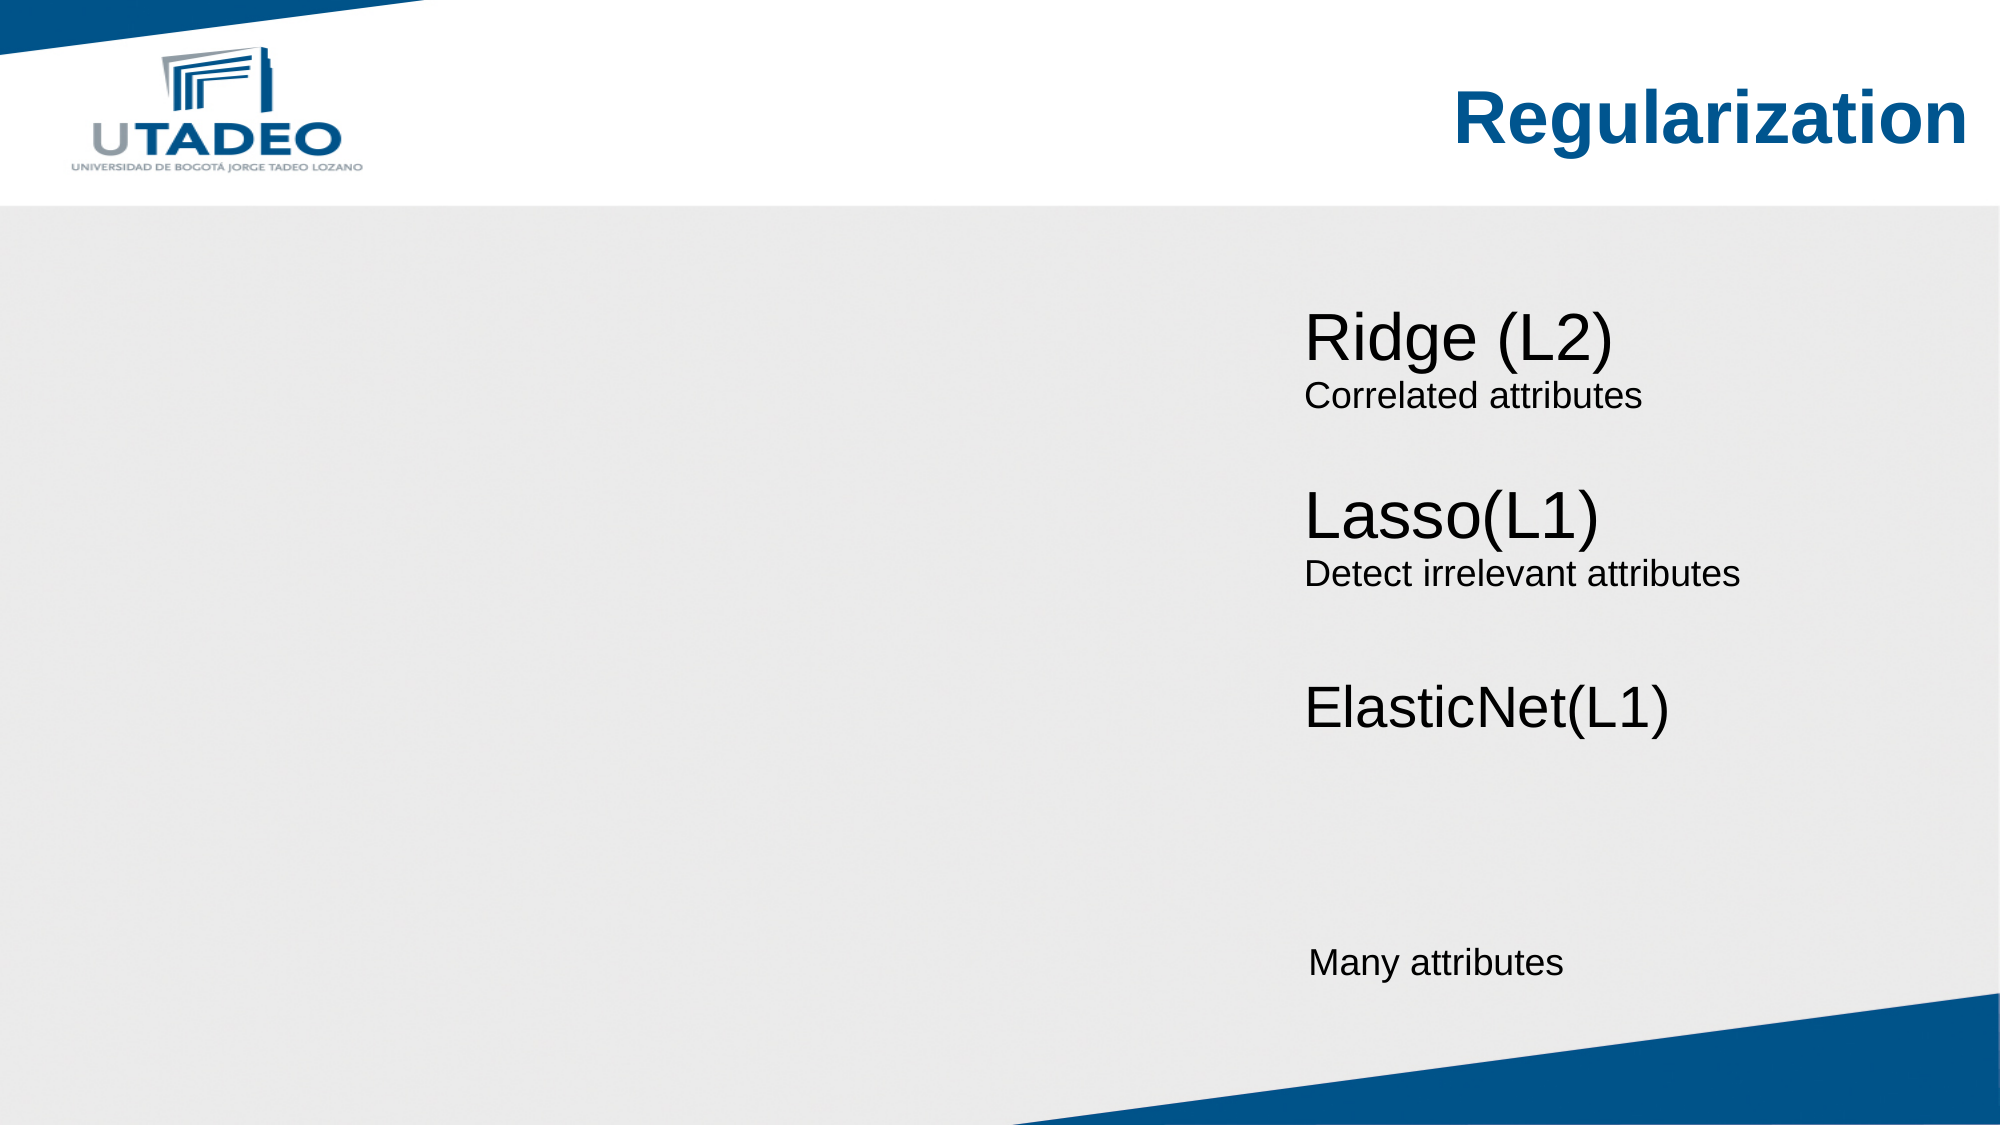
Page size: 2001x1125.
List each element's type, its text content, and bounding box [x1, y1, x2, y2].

picture [0, 0, 2000, 1125]
text_box Many attributes [1293, 931, 1580, 991]
title Regularization [185, 19, 1986, 207]
